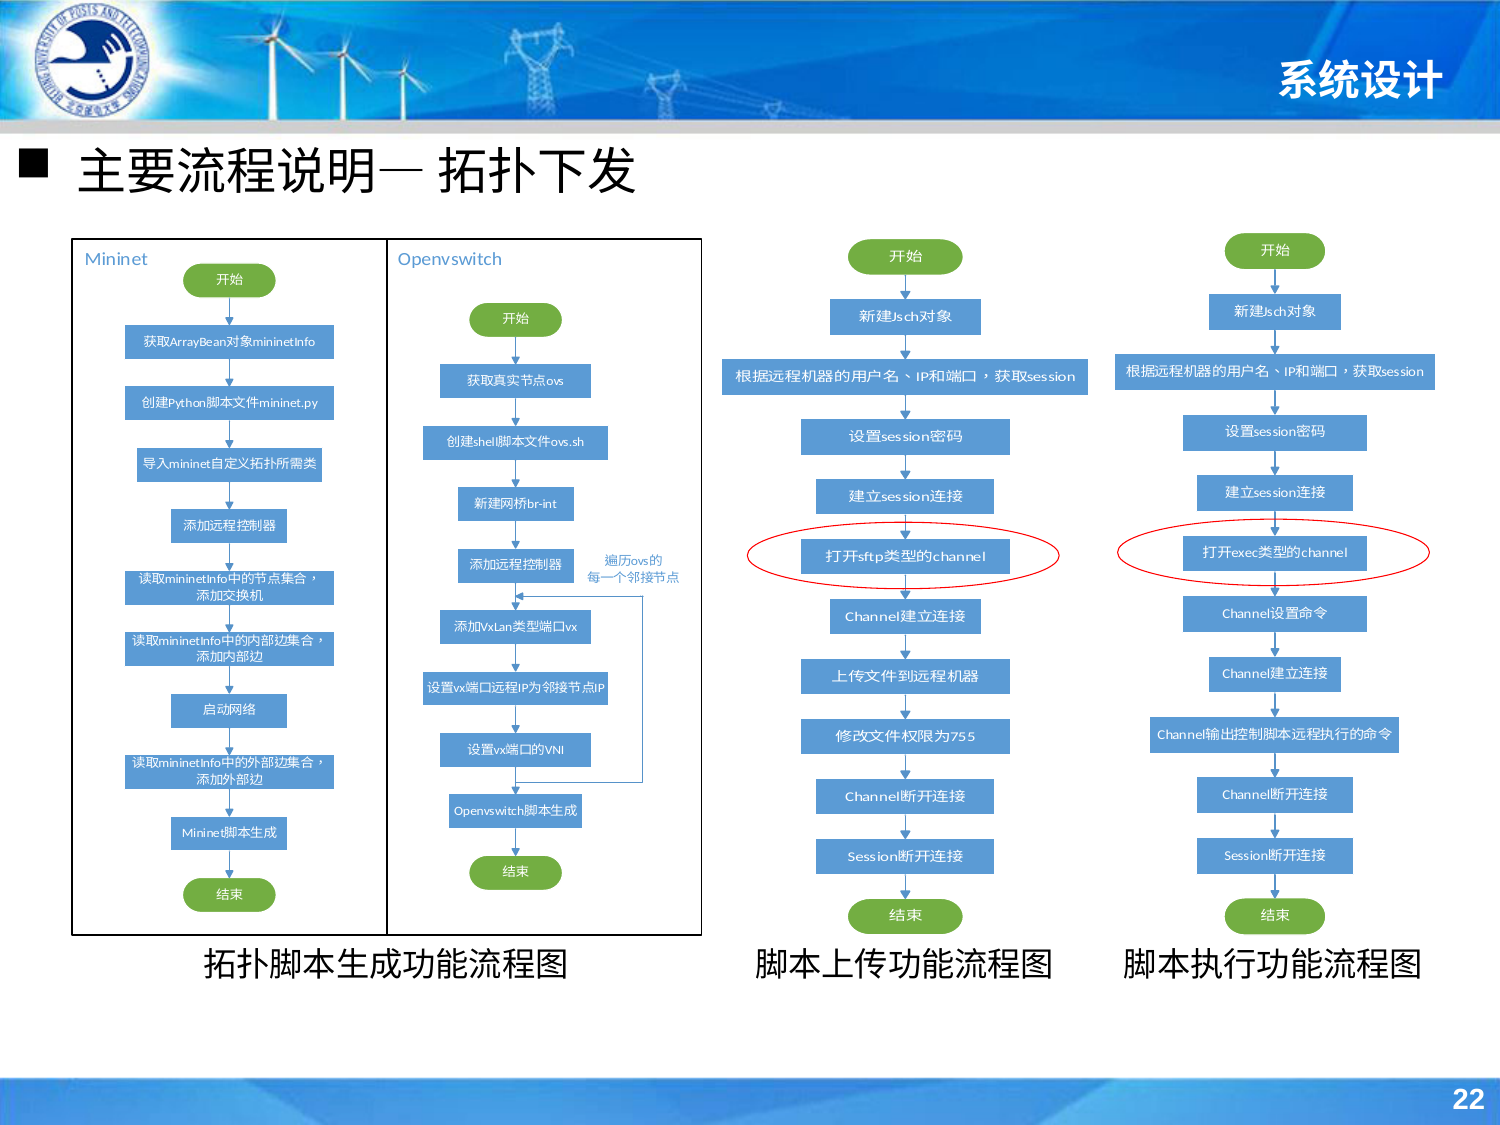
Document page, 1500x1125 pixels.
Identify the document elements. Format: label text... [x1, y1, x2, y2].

text_box 系统设计 [750, 46, 1459, 112]
picture [0, 1, 1500, 1125]
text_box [69, 236, 658, 992]
text_box 主要流程说明— 拓扑下发 [0, 132, 1278, 207]
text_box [1029, 229, 1500, 992]
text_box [660, 235, 1024, 992]
